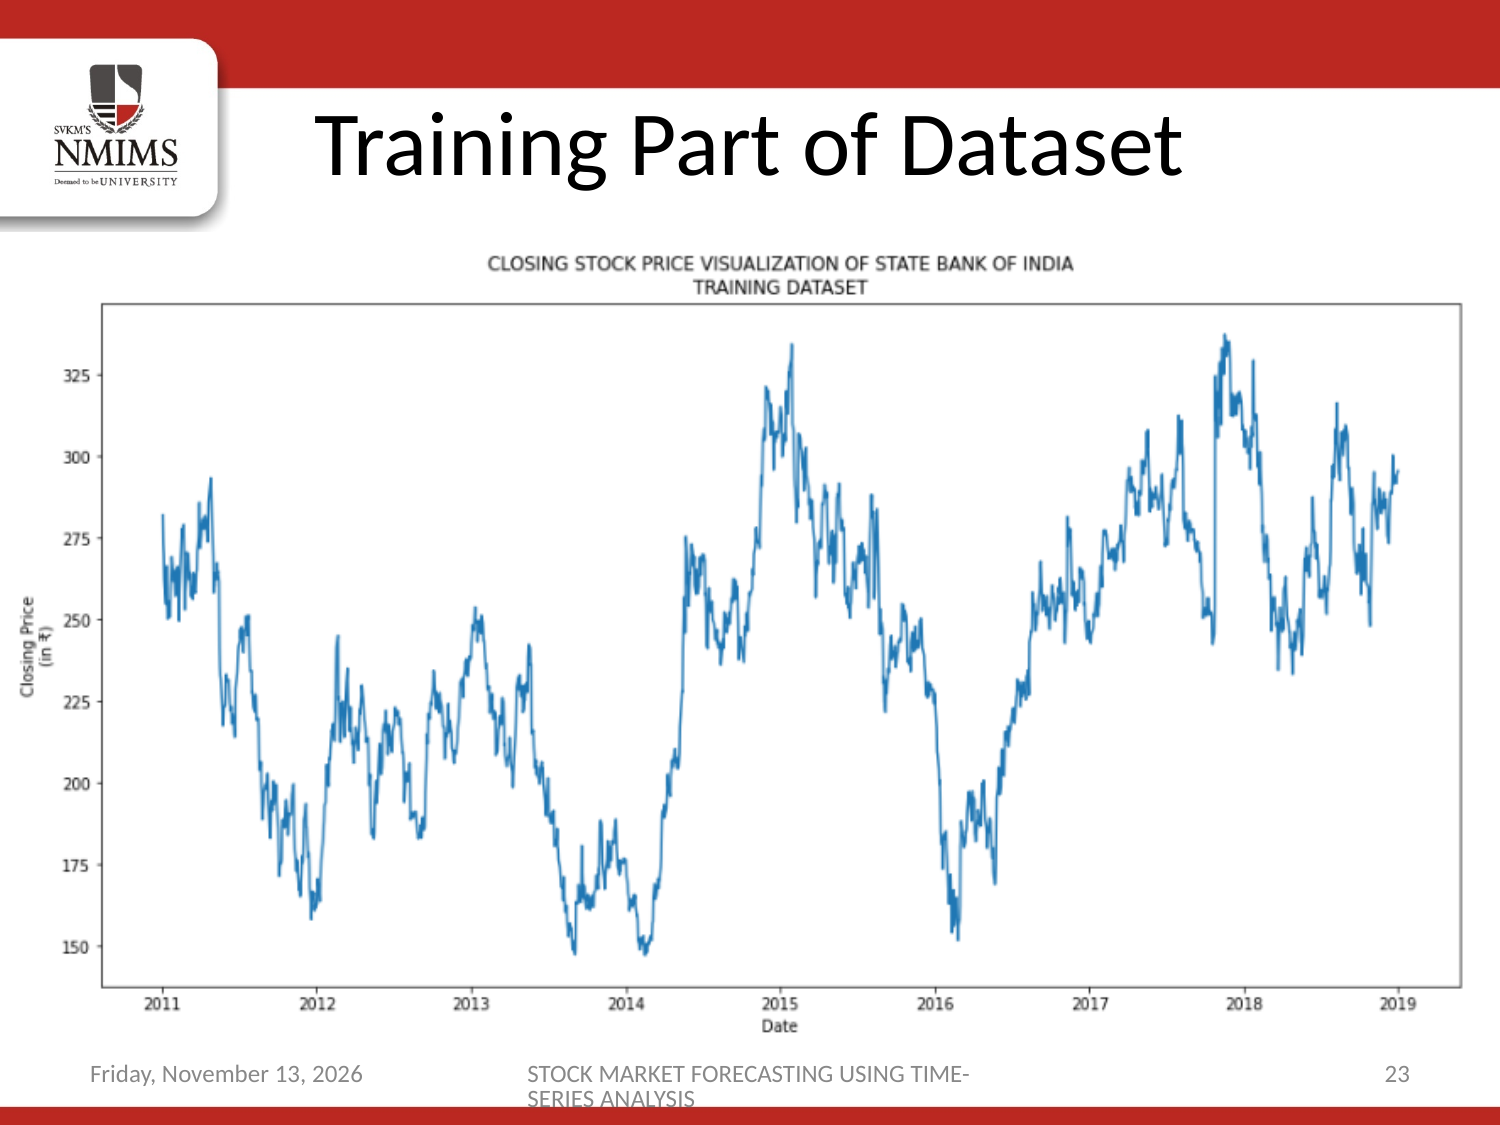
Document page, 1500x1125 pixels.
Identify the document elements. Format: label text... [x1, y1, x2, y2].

picture [0, 0, 1500, 1125]
title Training Part of Dataset [75, 45, 1425, 230]
slide_number 23 [1074, 1054, 1425, 1103]
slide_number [75, 1054, 425, 1103]
footer STOCK MARKET FORECASTING USING TIME-SERIES ANALYSIS [512, 1054, 988, 1103]
